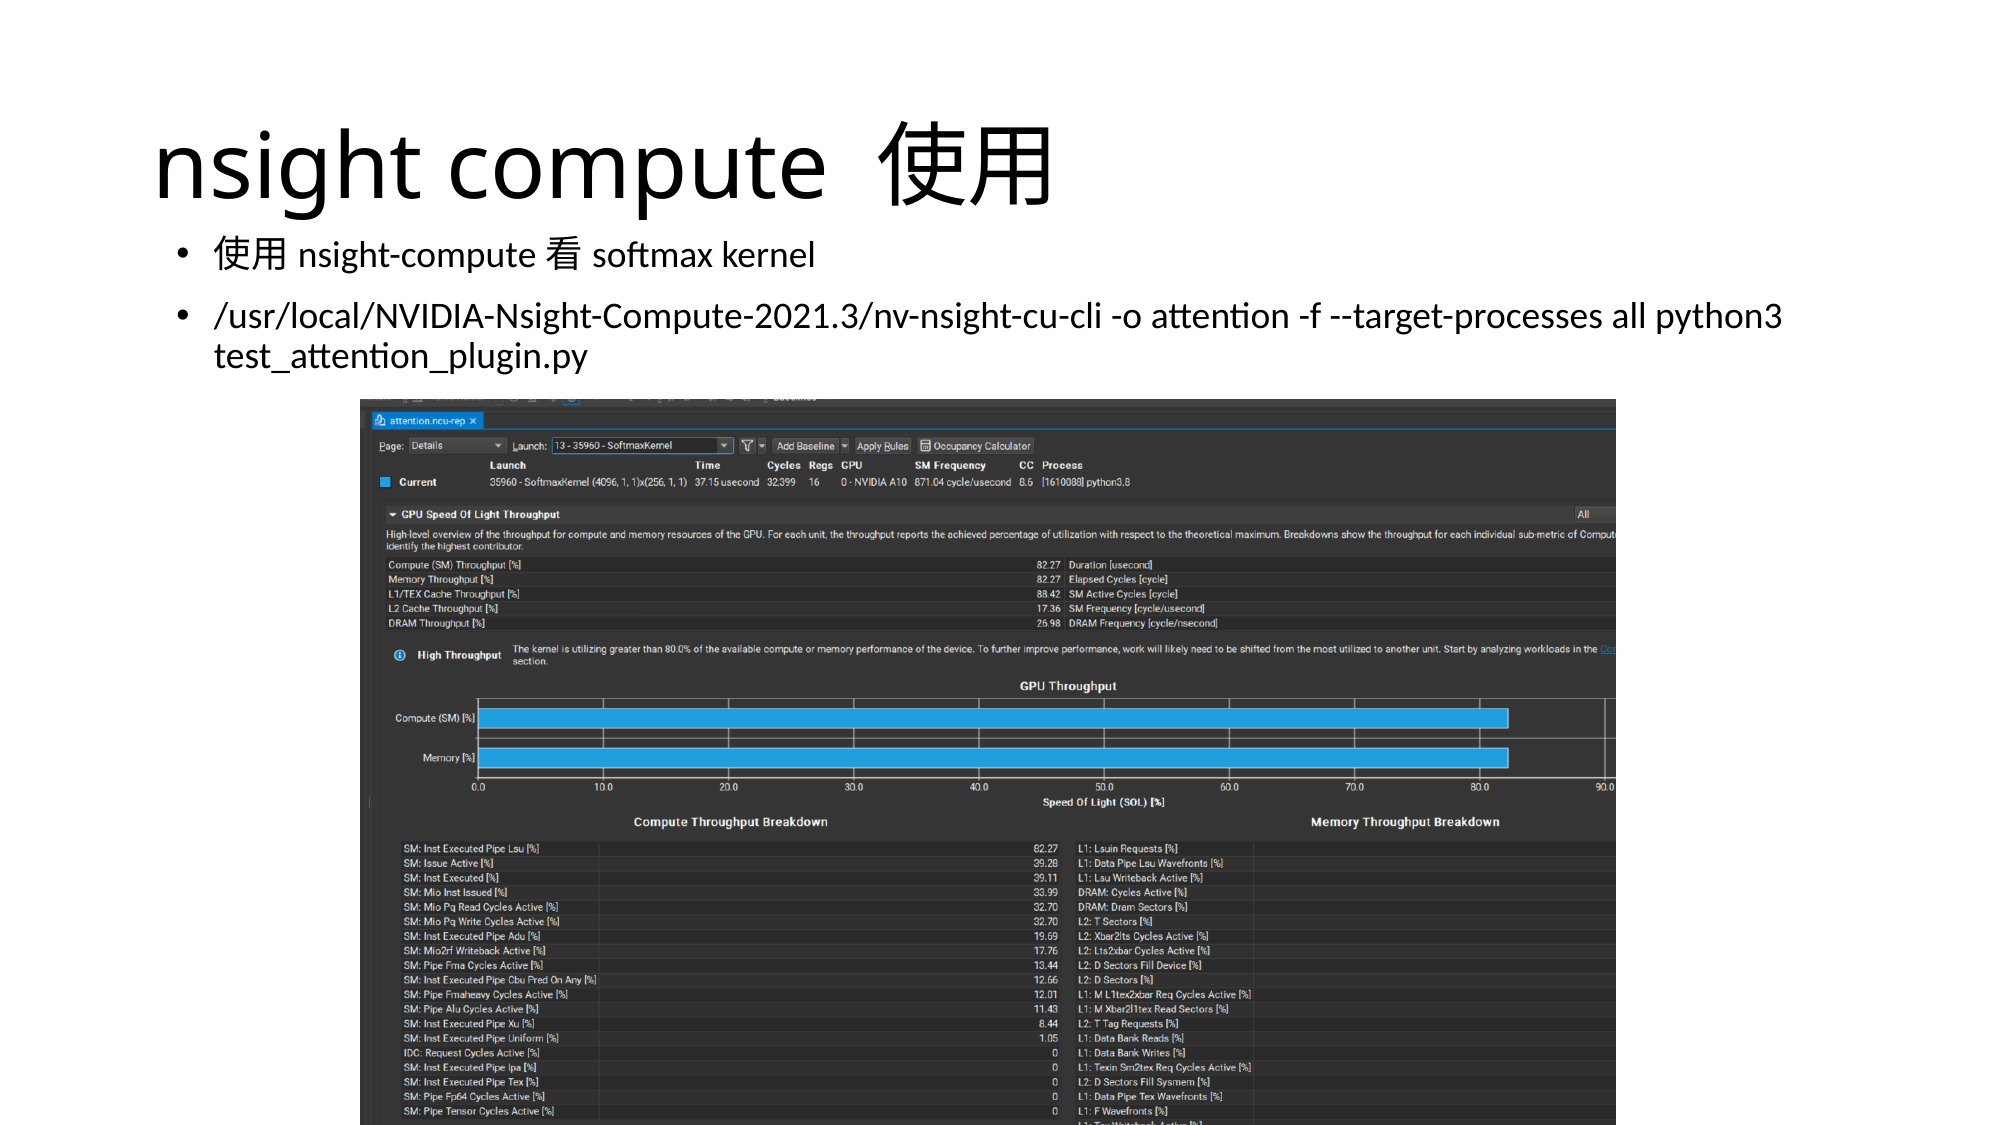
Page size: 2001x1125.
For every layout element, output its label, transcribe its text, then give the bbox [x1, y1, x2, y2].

picture [360, 399, 1616, 1125]
title nsight compute 使用 [137, 59, 1863, 278]
list 使用nsight-compute看softmax kernel /usr/local/NVIDIA-Nsight-Compute-2021.3/nv-nsight-cu-cli -o attention -f --target-processes all python3 test_attention_plugin.py [161, 227, 1887, 942]
